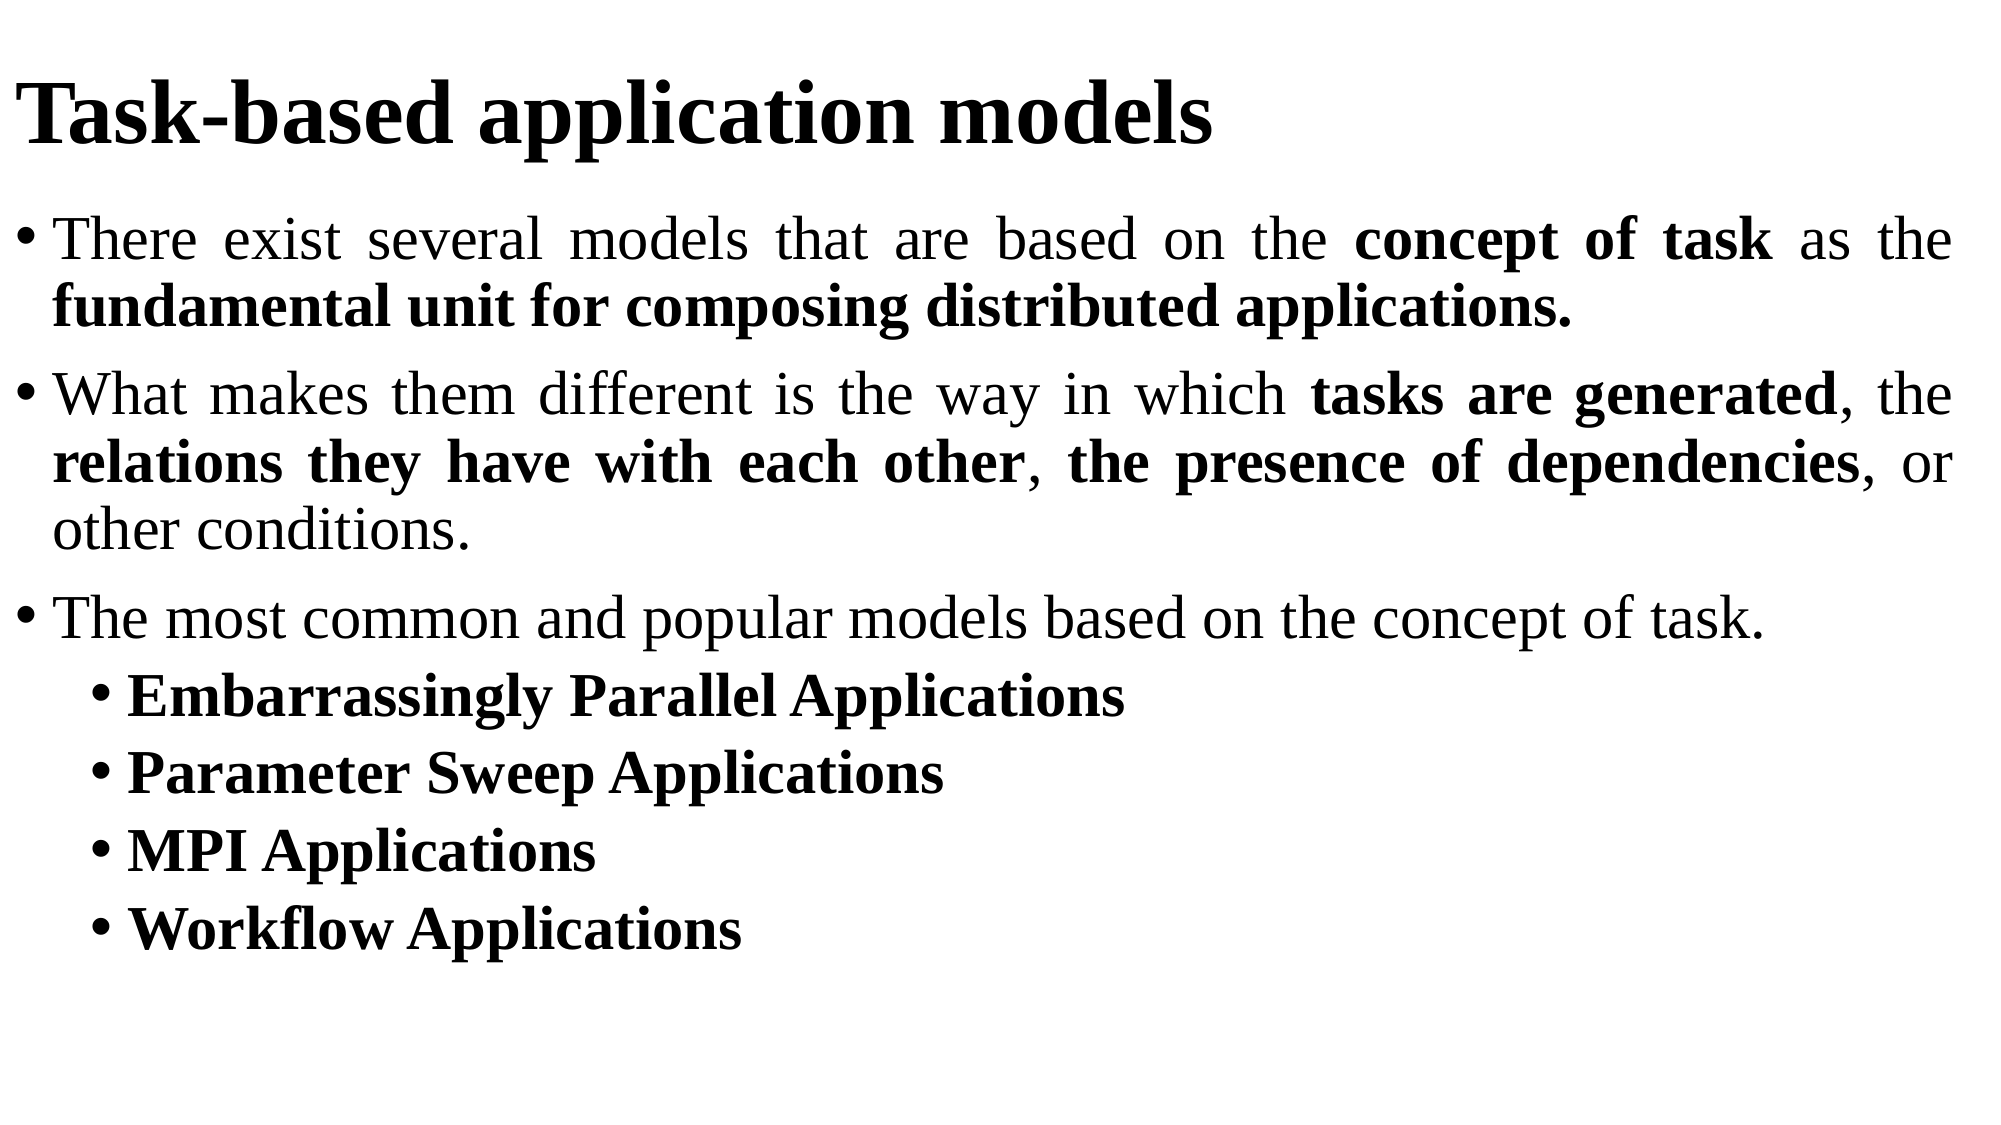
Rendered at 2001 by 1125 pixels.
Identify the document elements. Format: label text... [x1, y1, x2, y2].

list There exist several models that are based on the concept of task as the fundamental unit for composing distributed applications. What makes them different is the way in which tasks are generated, the relations they have with each other, the presence of dependencies, or other conditions. The most common and popular models based on the concept of task. Embarrassingly Parallel Applications Parameter Sweep Applications MPI Applications Workflow Applications [0, 197, 1969, 992]
title Task-based application models [0, 5, 1863, 197]
